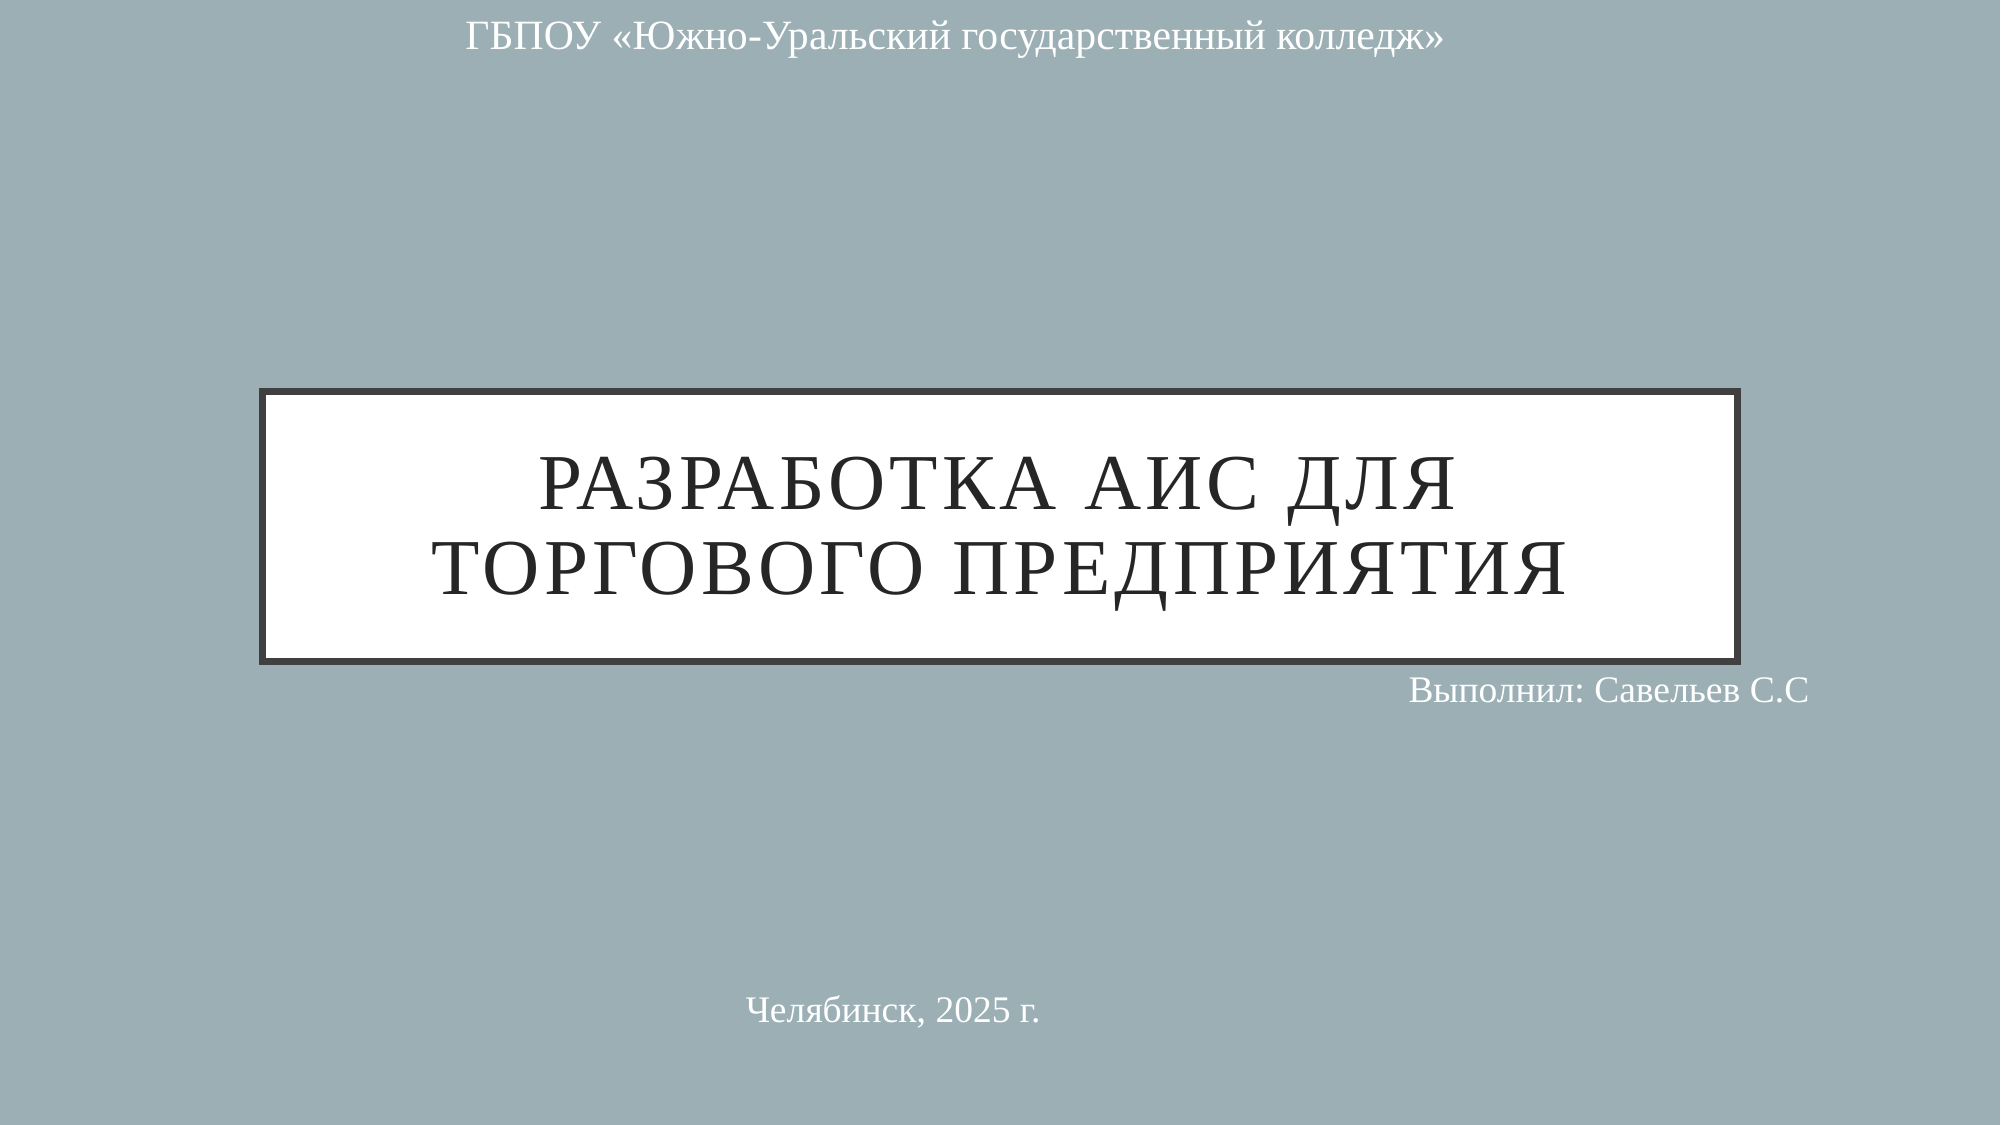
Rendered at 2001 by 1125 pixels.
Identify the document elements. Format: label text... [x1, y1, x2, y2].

title Разработка АИС для торгового предприятия [259, 388, 1741, 665]
text_box Челябинск, 2025 г. [731, 978, 1180, 1038]
text_box Выполнил: Савельев С.С [1393, 657, 1843, 718]
subtitle ГБПОУ «Южно-Уральский государственный колледж» [387, 0, 1524, 272]
